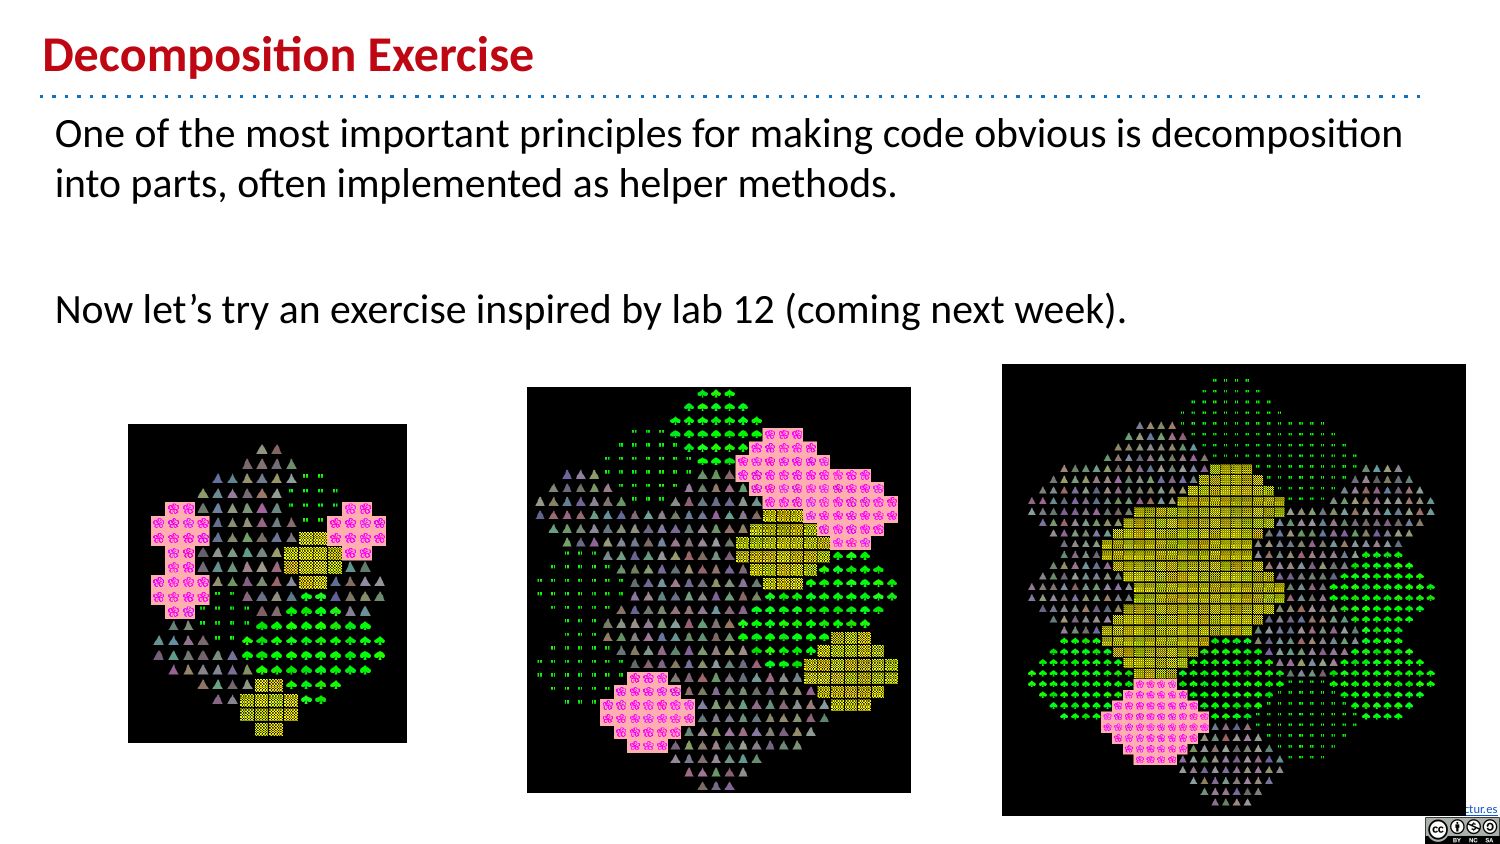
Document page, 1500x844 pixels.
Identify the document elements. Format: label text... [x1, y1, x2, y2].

picture [527, 387, 912, 794]
title Decomposition Exercise [27, 15, 1378, 97]
picture [1002, 364, 1500, 844]
list One of the most important principles for making code obvious is decomposition into parts, often implemented as helper methods. Now let’s try an exercise inspired by lab 12 (coming next week). [39, 91, 1425, 773]
picture [128, 424, 407, 743]
